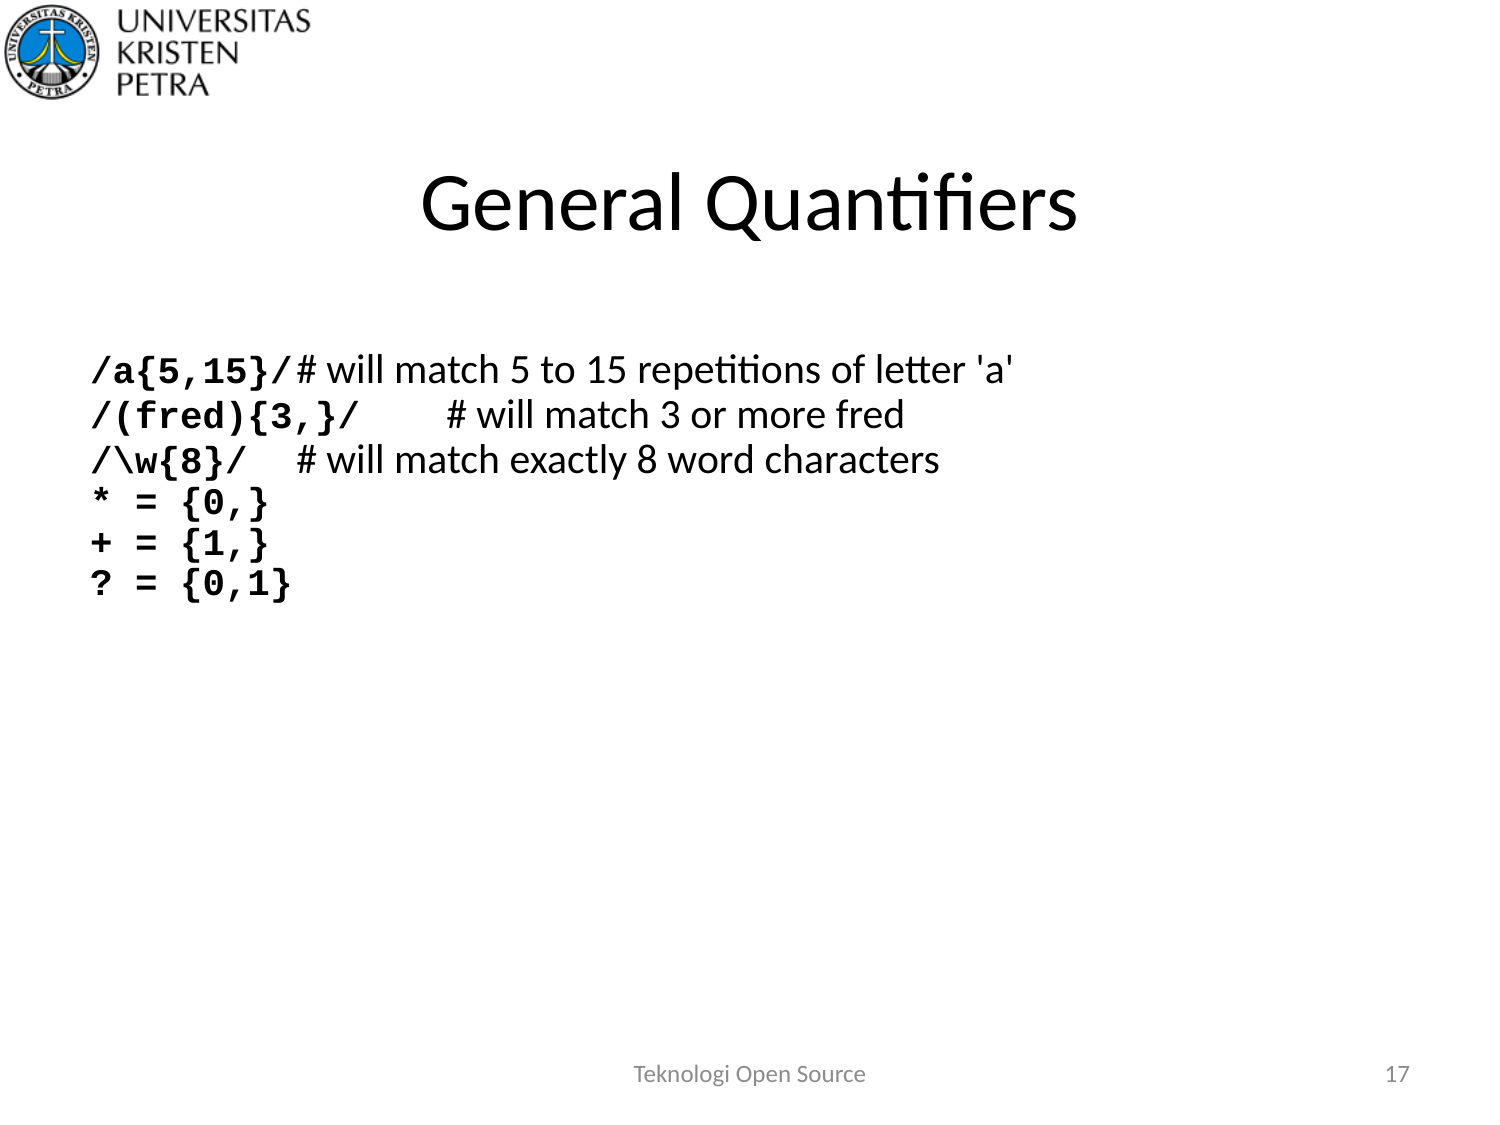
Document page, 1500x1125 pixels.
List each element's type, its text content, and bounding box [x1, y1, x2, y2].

footer Teknologi Open Source [512, 1042, 988, 1103]
slide_number 17 [1074, 1042, 1425, 1103]
title General Quantifiers [75, 75, 1425, 262]
list /a{5,15}/ # will match 5 to 15 repetitions of letter 'a' /(fred){3,}/ # will match 3 or more fred /\w{8}/ # will match exactly 8 word characters * = {0,} + = {1,} ? = {0,1} [75, 262, 1425, 1005]
picture [4, 4, 313, 100]
